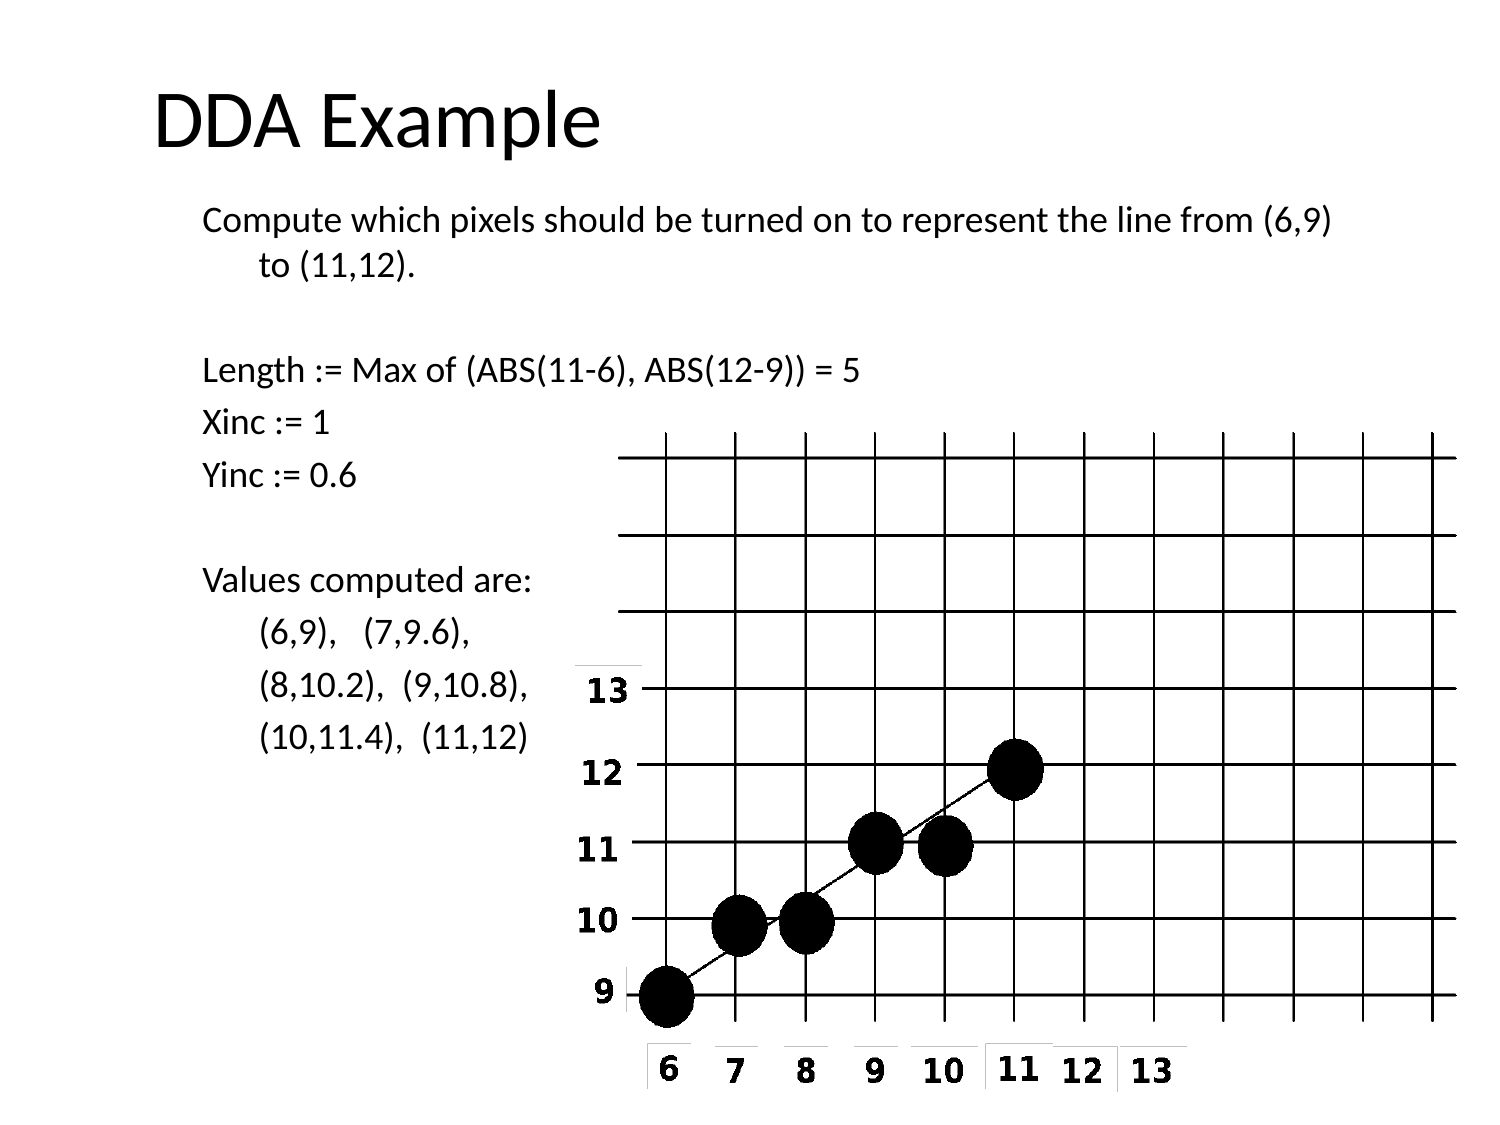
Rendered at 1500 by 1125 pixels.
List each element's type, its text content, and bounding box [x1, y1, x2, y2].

picture [562, 424, 1463, 1101]
title DDA Example [135, 70, 621, 159]
list Compute which pixels should be turned on to represent the line from (6,9) to (11,12). Length := Max of (ABS(11-6), ABS(12-9)) = 5 Xinc := 1 Yinc := 0.6 Values computed are: (6,9), (7,9.6), (8,10.2), (9,10.8), (10,11.4), (11,12) [187, 187, 1388, 900]
